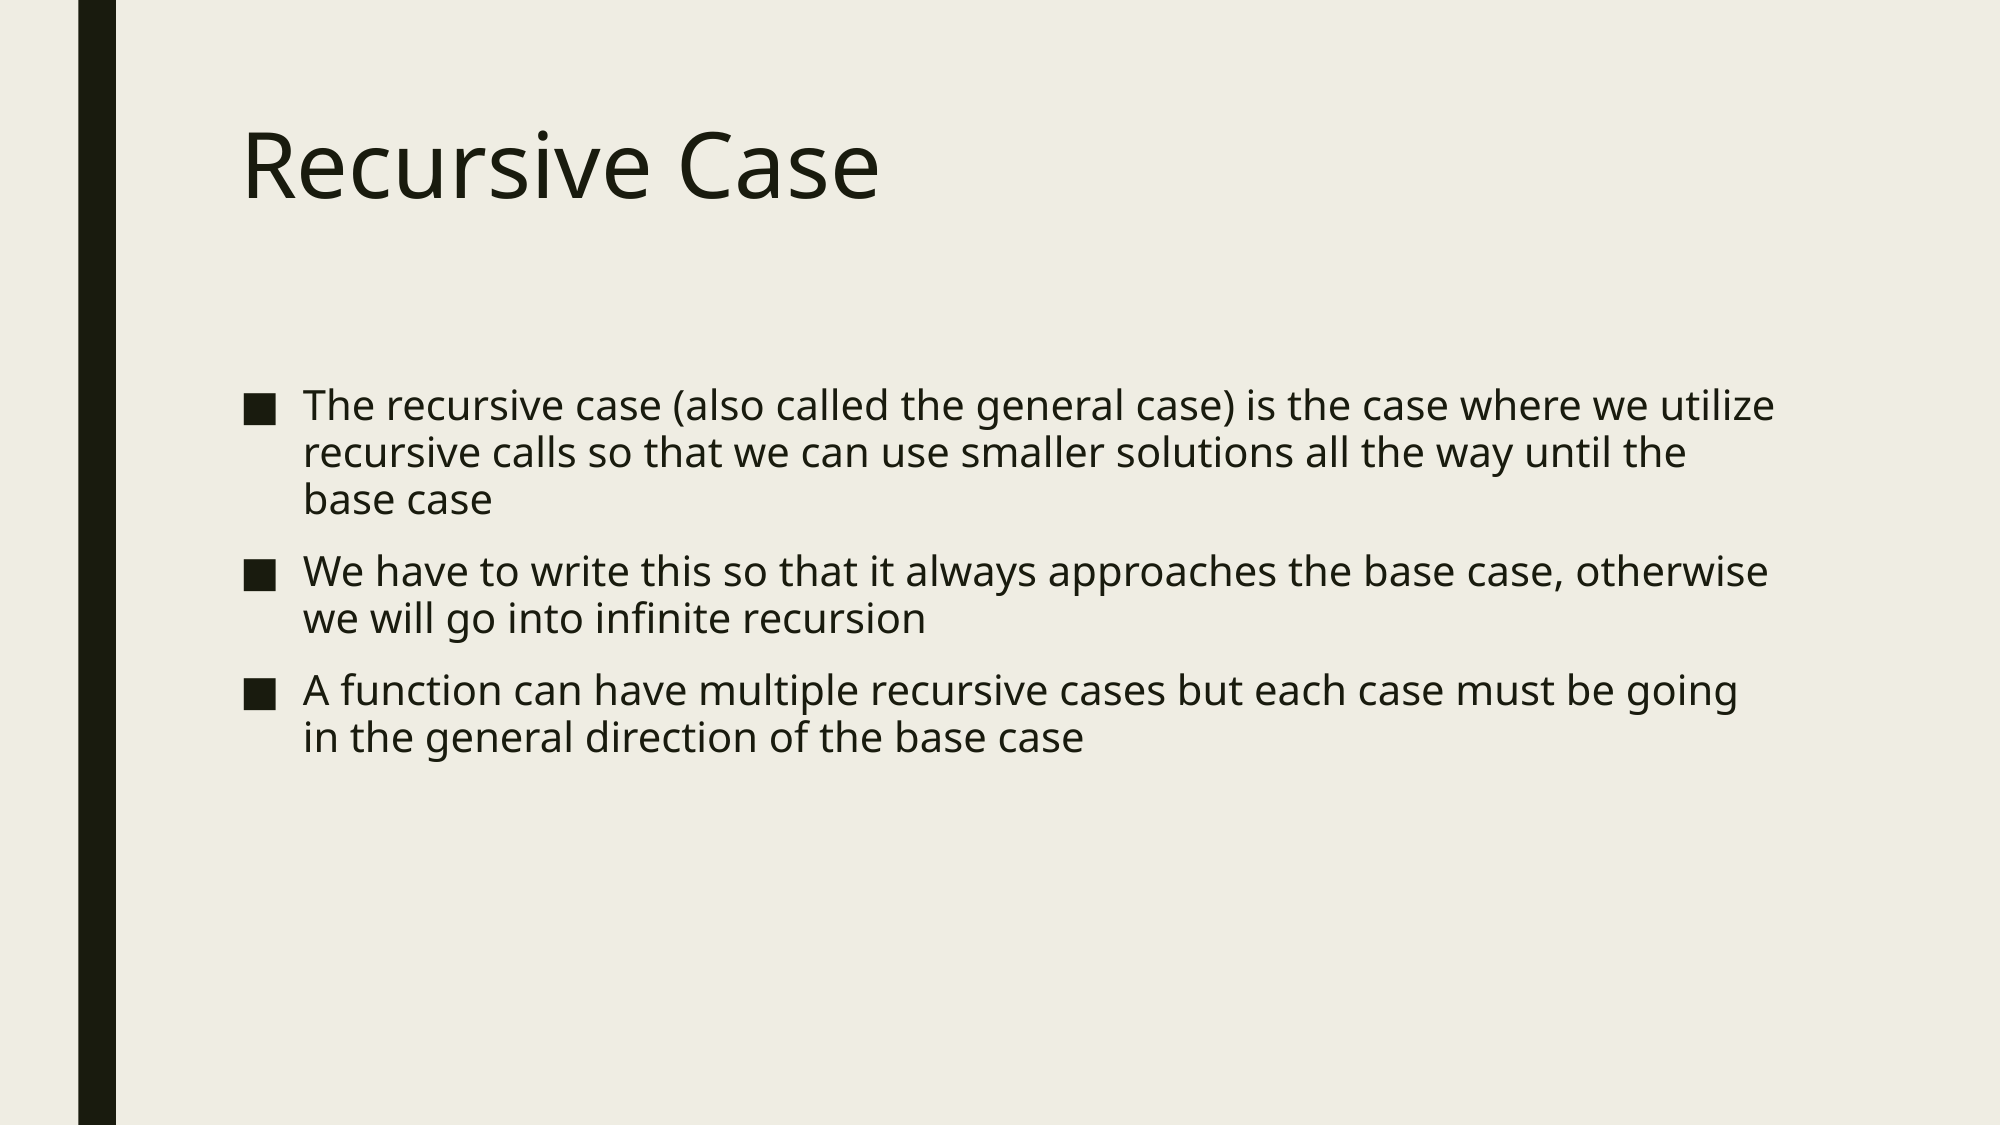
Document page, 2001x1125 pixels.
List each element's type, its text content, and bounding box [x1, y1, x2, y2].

list The recursive case (also called the general case) is the case where we utilize recursive calls so that we can use smaller solutions all the way until the base case We have to write this so that it always approaches the base case, otherwise we will go into infinite recursion A function can have multiple recursive cases but each case must be going in the general direction of the base case [225, 375, 1800, 963]
title Recursive Case [225, 112, 1800, 357]
